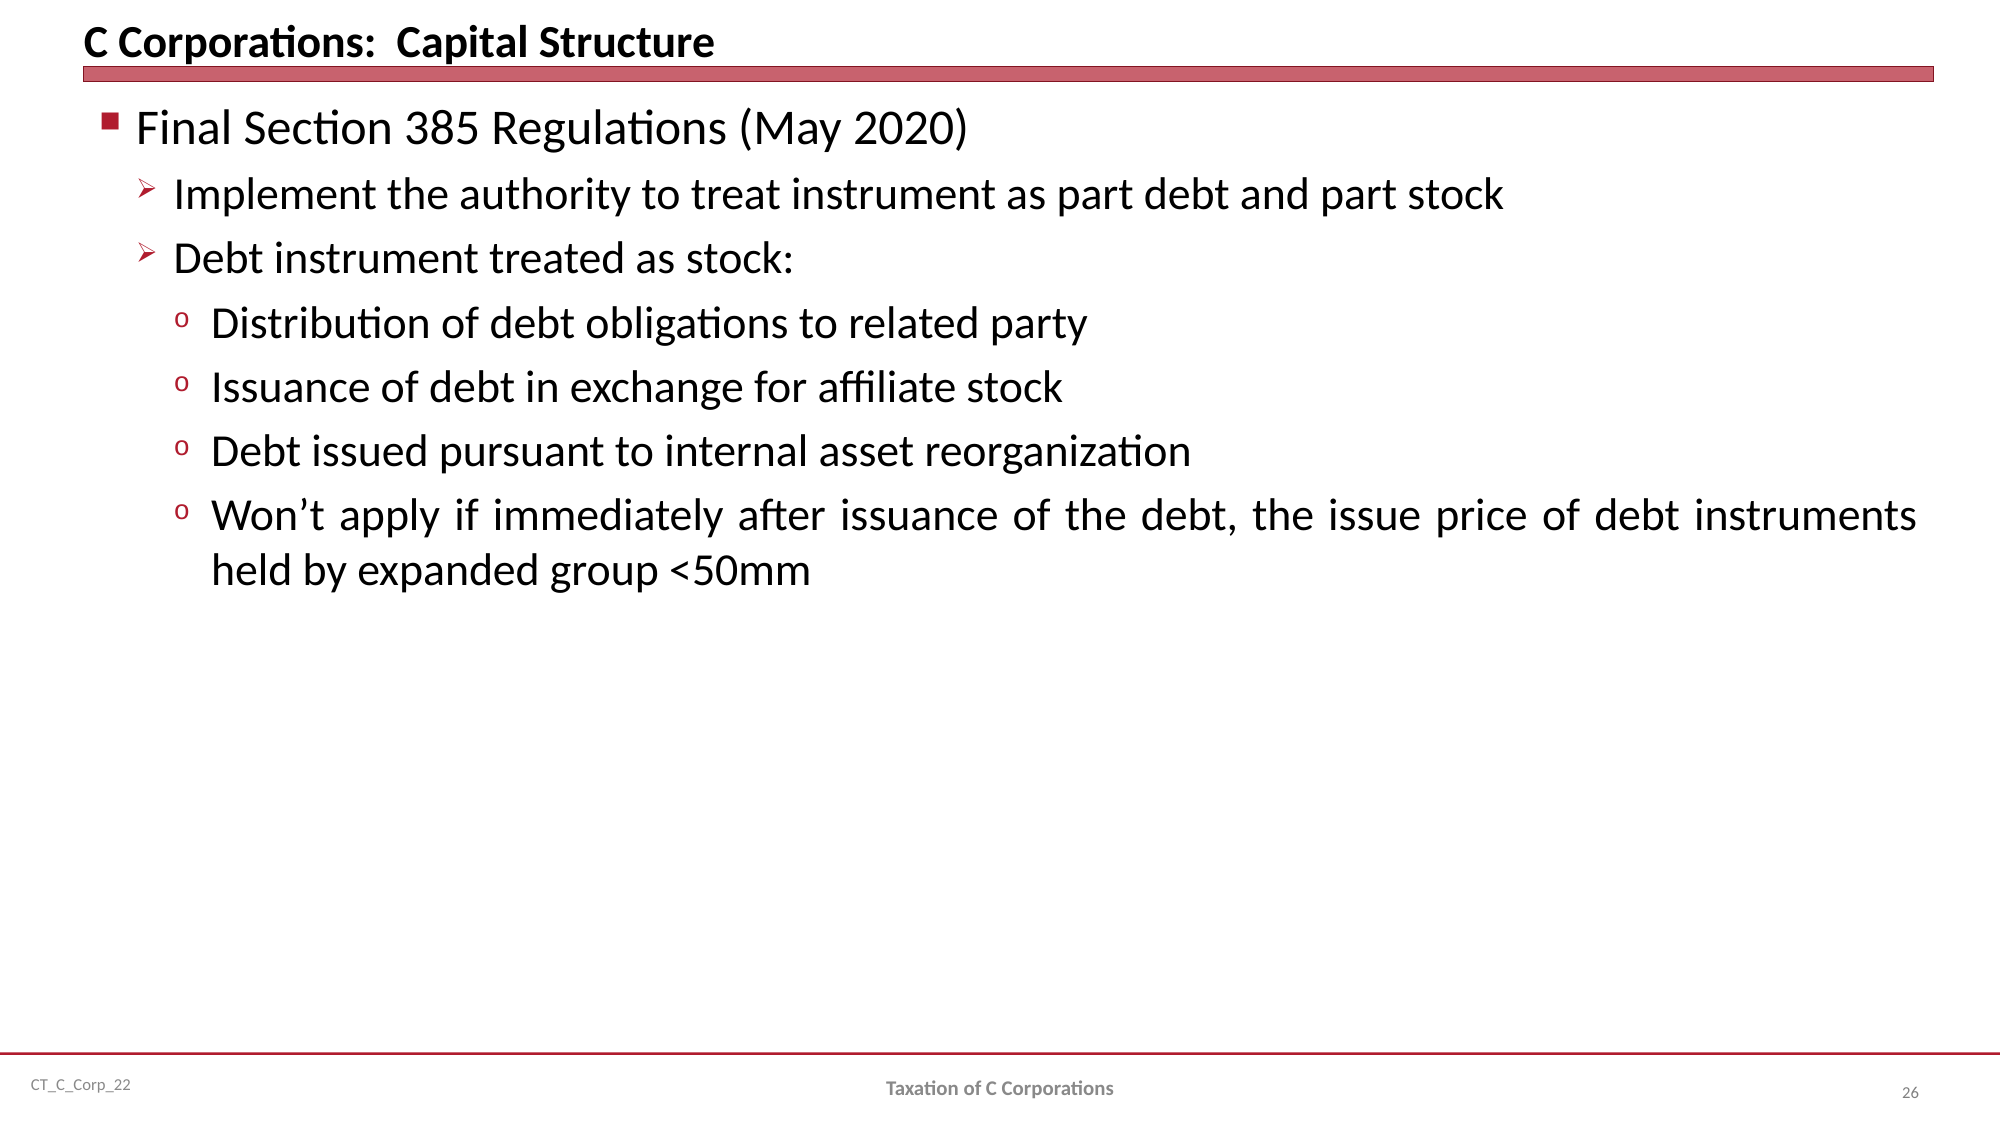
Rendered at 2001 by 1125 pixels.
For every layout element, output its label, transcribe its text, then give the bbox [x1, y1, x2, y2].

title C Corporations: Capital Structure [83, 6, 1935, 67]
list Final Section 385 Regulations (May 2020) Implement the authority to treat instrument as part debt and part stock Debt instrument treated as stock: Distribution of debt obligations to related party Issuance of debt in exchange for affiliate stock Debt issued pursuant to internal asset reorganization Won’t apply if immediately after issuance of the debt, the issue price of debt instruments held by expanded group <50mm [83, 87, 1934, 1041]
footer Taxation of C Corporations [683, 1056, 1317, 1117]
slide_number 26 [1834, 1061, 1934, 1122]
